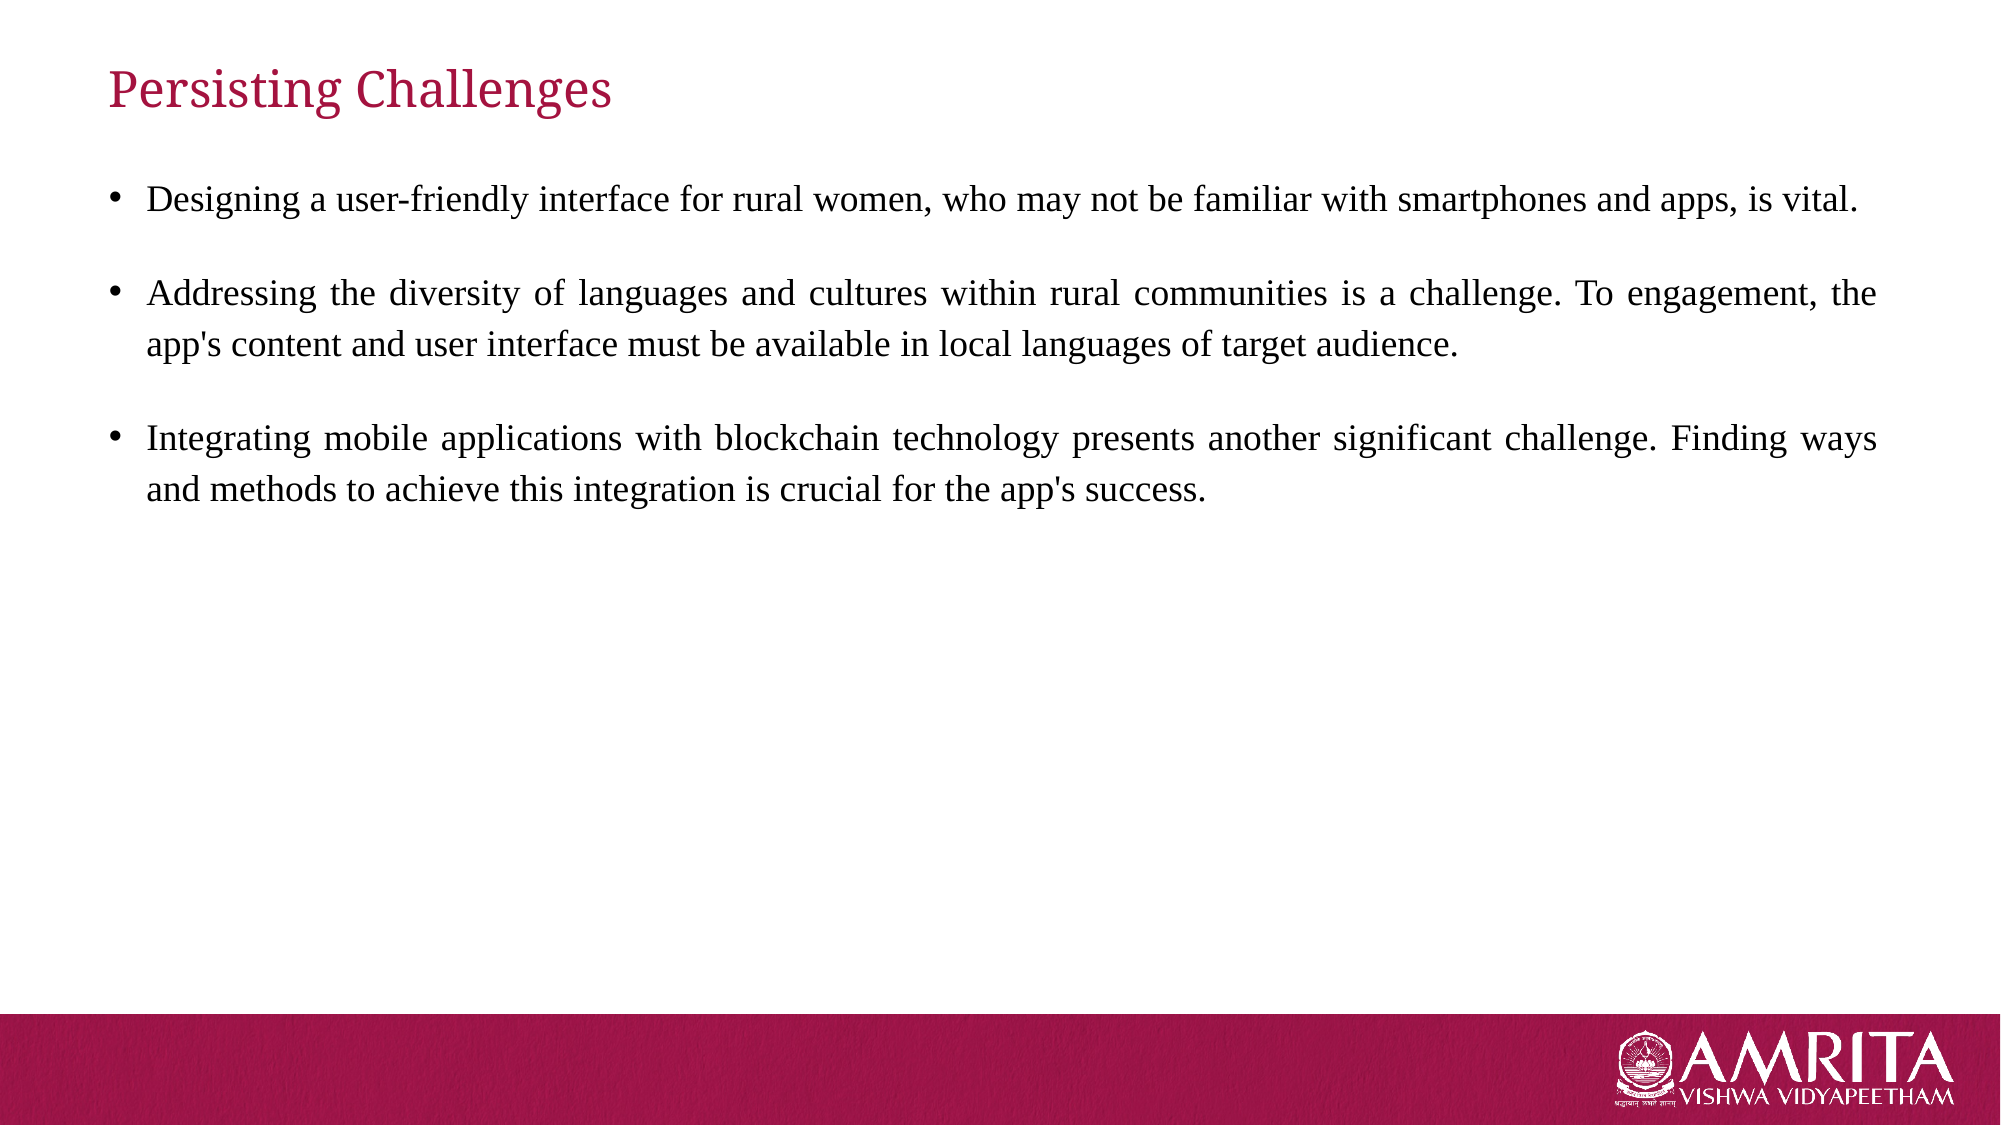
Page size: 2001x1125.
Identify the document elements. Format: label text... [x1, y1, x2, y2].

list Designing a user-friendly interface for rural women, who may not be familiar with smartphones and apps, is vital. Addressing the diversity of languages and cultures within rural communities is a challenge. To engagement, the app's content and user interface must be available in local languages of target audience. Integrating mobile applications with blockchain technology presents another significant challenge. Finding ways and methods to achieve this integration is crucial for the app's success. [93, 159, 1895, 966]
picture [0, 1014, 2001, 1125]
title Persisting Challenges [93, 57, 1819, 127]
